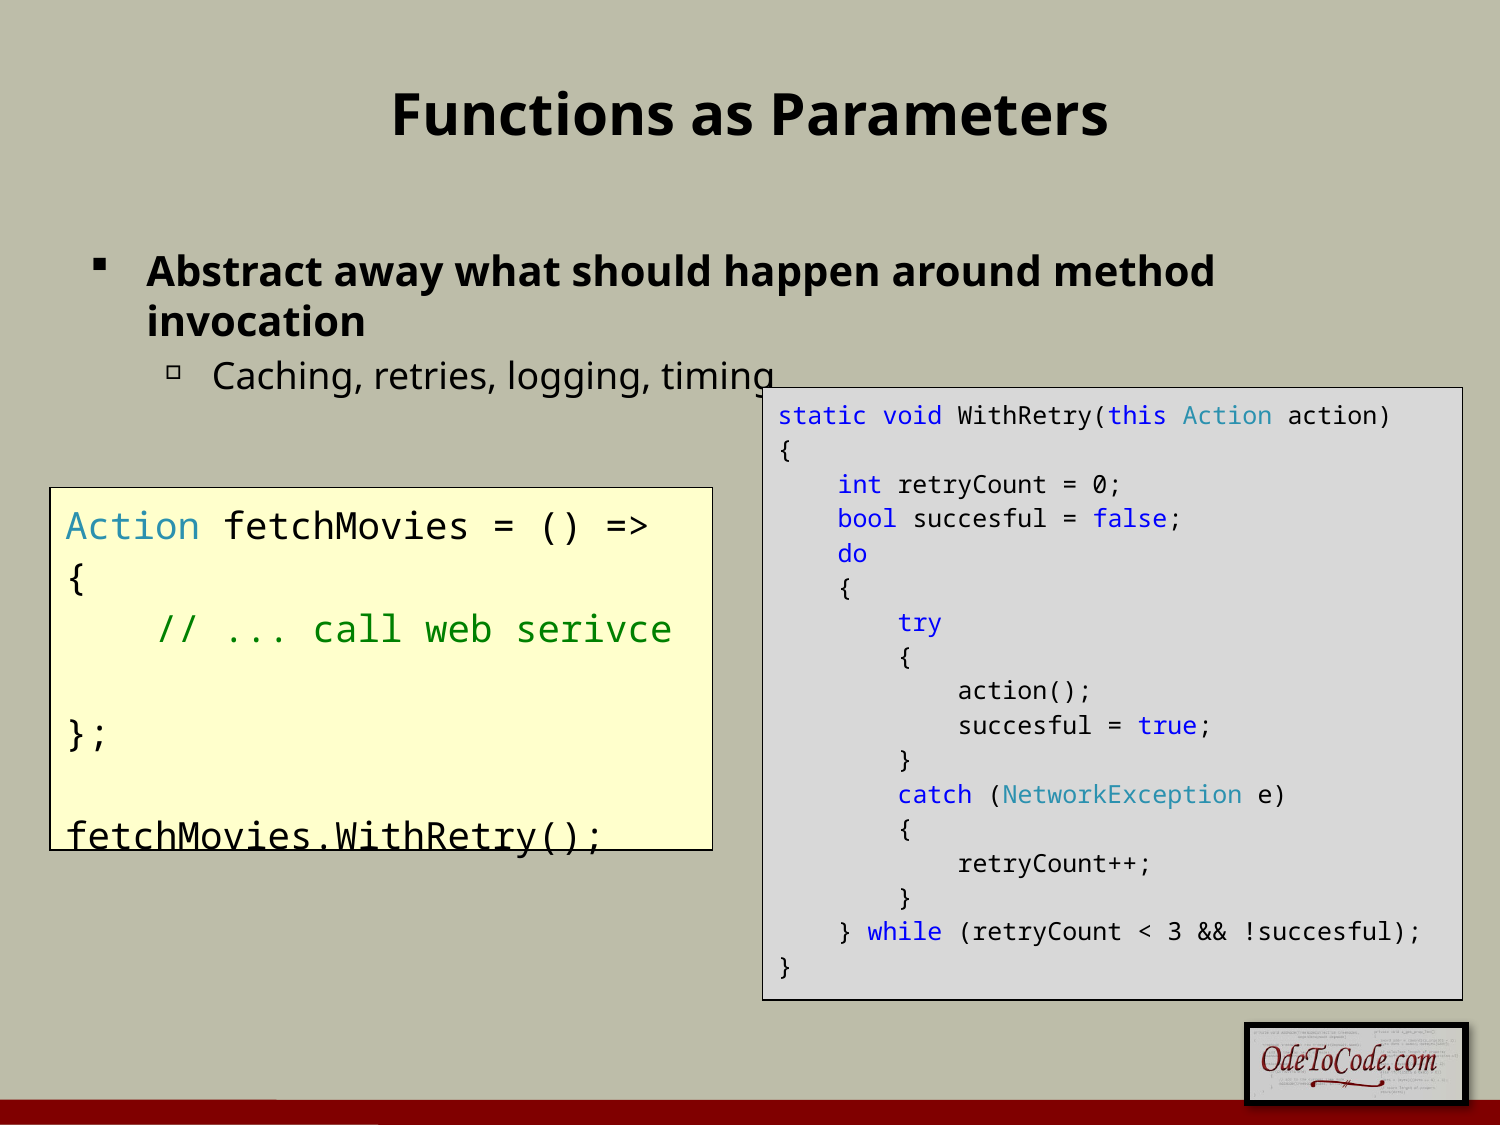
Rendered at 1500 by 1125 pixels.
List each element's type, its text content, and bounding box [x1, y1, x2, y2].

text_box static void WithRetry(this Action action) { int retryCount = 0; bool succesful = false; do { try { action(); succesful = true; } catch (NetworkException e) { retryCount++; } } while (retryCount < 3 && !succesful); } [762, 387, 1463, 1000]
title Functions as Parameters [74, 49, 1426, 176]
picture [1250, 1028, 1462, 1100]
list Abstract away what should happen around method invocation Caching, retries, logging, timing [74, 237, 1426, 976]
text_box Action fetchMovies = () => { // ... call web serivce }; fetchMovies.WithRetry(); [49, 487, 713, 850]
